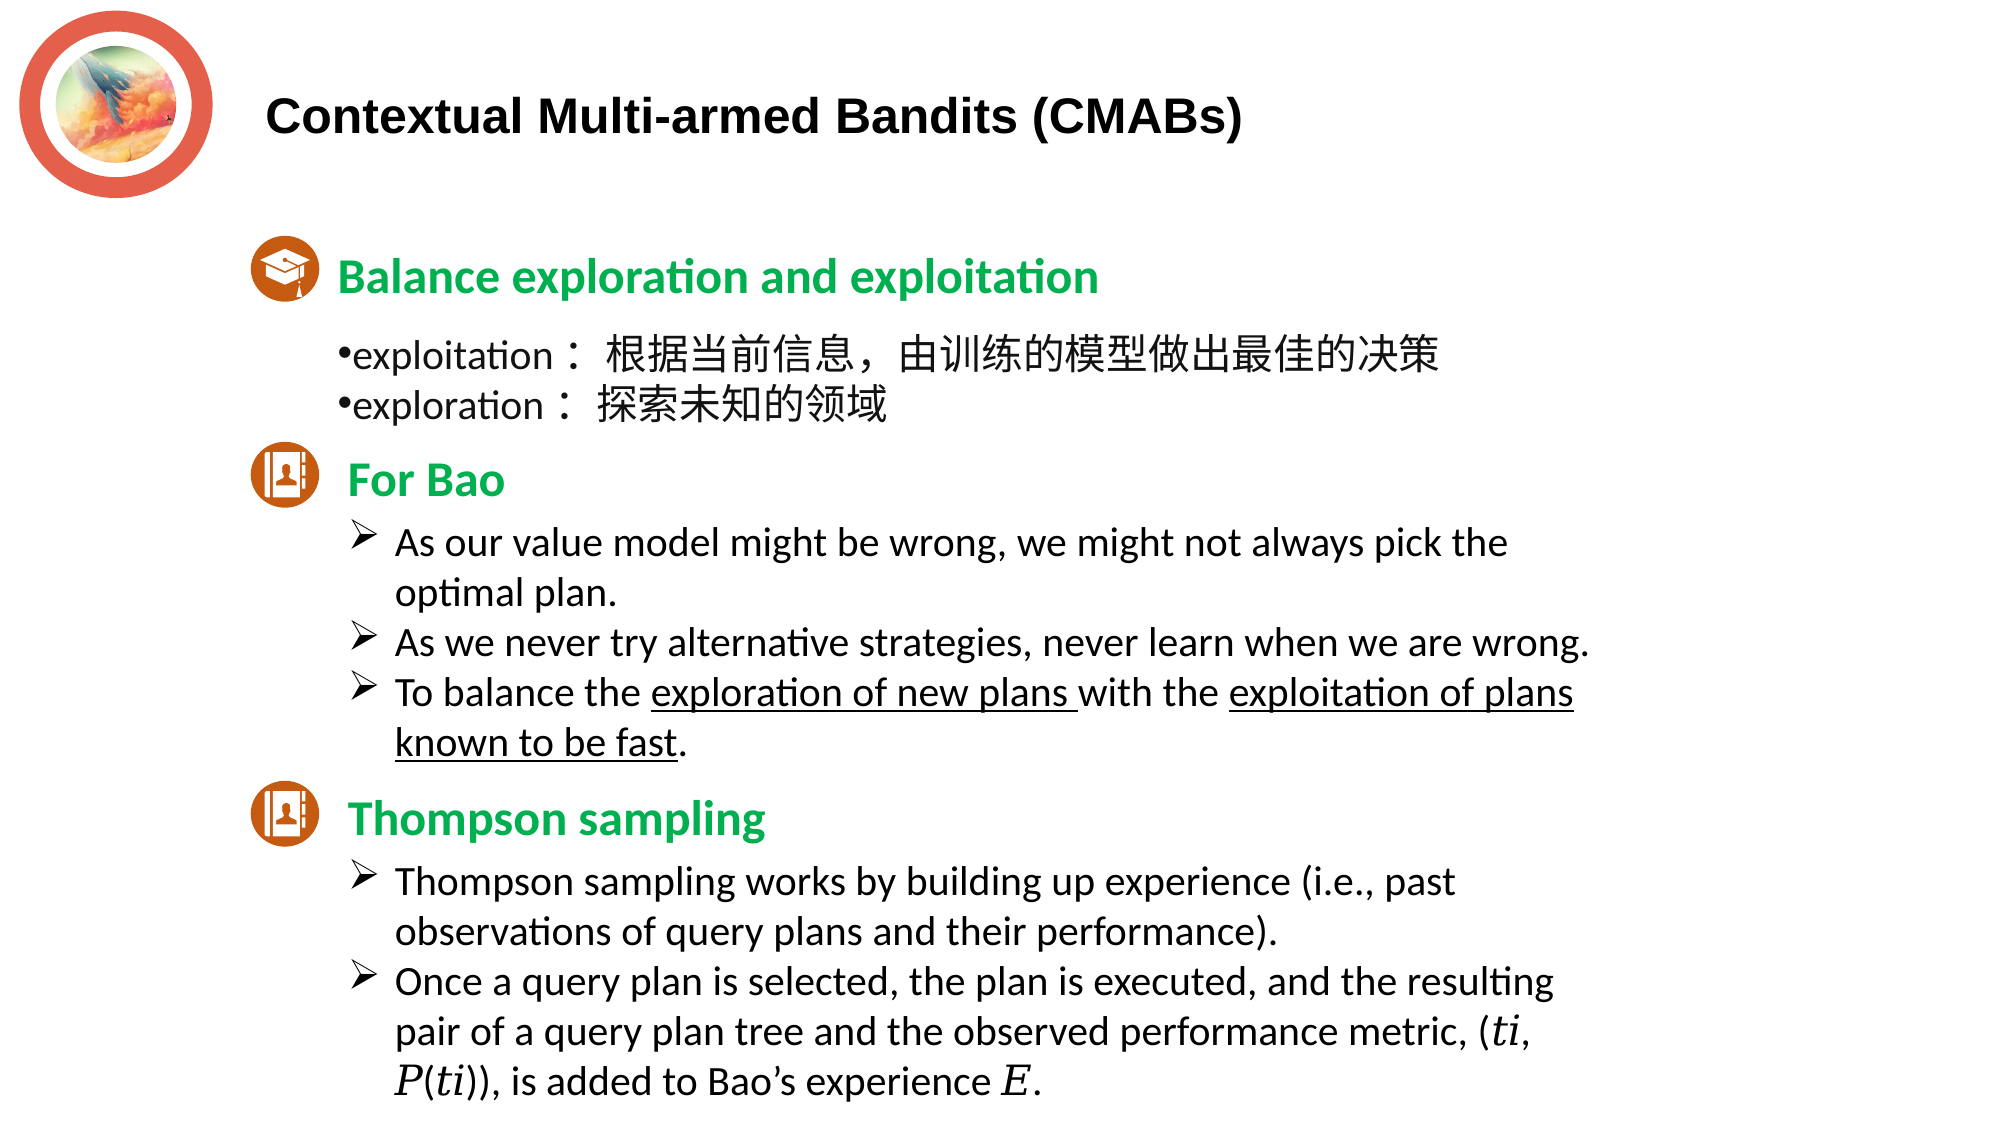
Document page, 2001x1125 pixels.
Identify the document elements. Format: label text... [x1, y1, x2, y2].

text_box [301, 817, 306, 828]
text_box [301, 791, 306, 802]
text_box Balance exploration and exploitation [322, 235, 1624, 311]
text_box For Bao [333, 439, 1634, 515]
text_box exploitation：根据当前信息，由训练的模型做出最佳的决策 exploration：探索未知的领域 [322, 320, 1624, 435]
text_box [301, 478, 306, 489]
text_box [272, 791, 300, 837]
text_box [301, 804, 306, 815]
text_box [264, 791, 270, 837]
text_box Contextual Multi-armed Bandits (CMABs) [250, 45, 1334, 151]
text_box Thompson sampling [333, 778, 1634, 854]
text_box [249, 234, 321, 303]
text_box Thompson sampling works by building up experience (i.e., past observations of query plans and their performance). Once a query plan is selected, the plan is executed, and the resulting pair of a query plan tree and the observed performance metric, (𝑡𝑖, 𝑃(𝑡𝑖)), is added to Bao’s experience 𝐸. [333, 854, 1634, 1112]
text_box As our value model might be wrong, we might not always pick the optimal plan. As we never try alternative strategies, never learn when we are wrong. To balance the exploration of new plans with the exploitation of plans known to be fast. [333, 515, 1634, 773]
text_box [249, 779, 321, 848]
text_box [264, 452, 270, 498]
text_box [257, 247, 313, 298]
text_box [301, 465, 306, 476]
text_box [249, 440, 321, 509]
text_box [301, 452, 306, 463]
text_box [272, 452, 300, 498]
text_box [19, 10, 213, 199]
